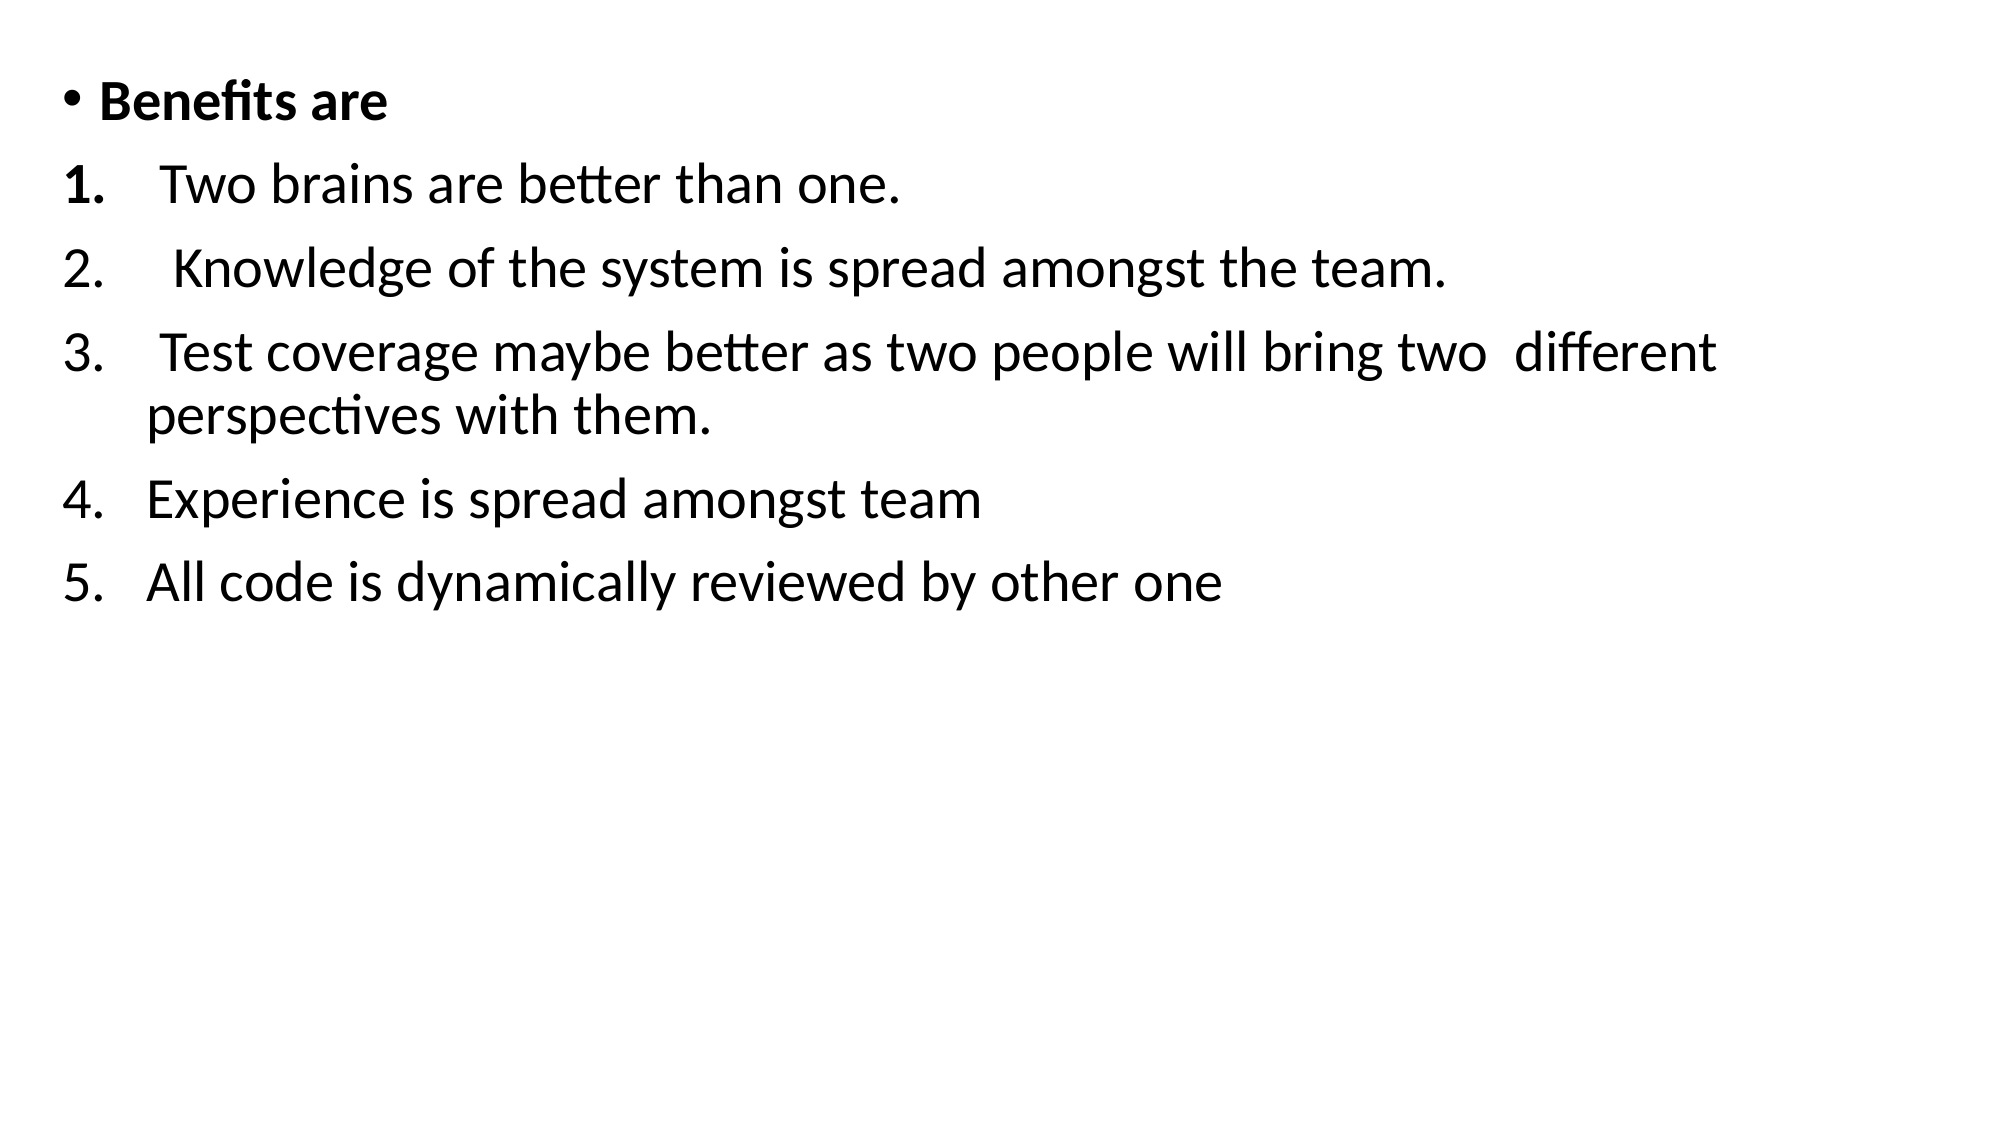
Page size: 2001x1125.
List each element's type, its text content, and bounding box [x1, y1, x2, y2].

list Benefits are Two brains are better than one. Knowledge of the system is spread amongst the team. Test coverage maybe better as two people will bring two different perspectives with them. Experience is spread amongst team All code is dynamically reviewed by other one [47, 62, 1863, 1014]
